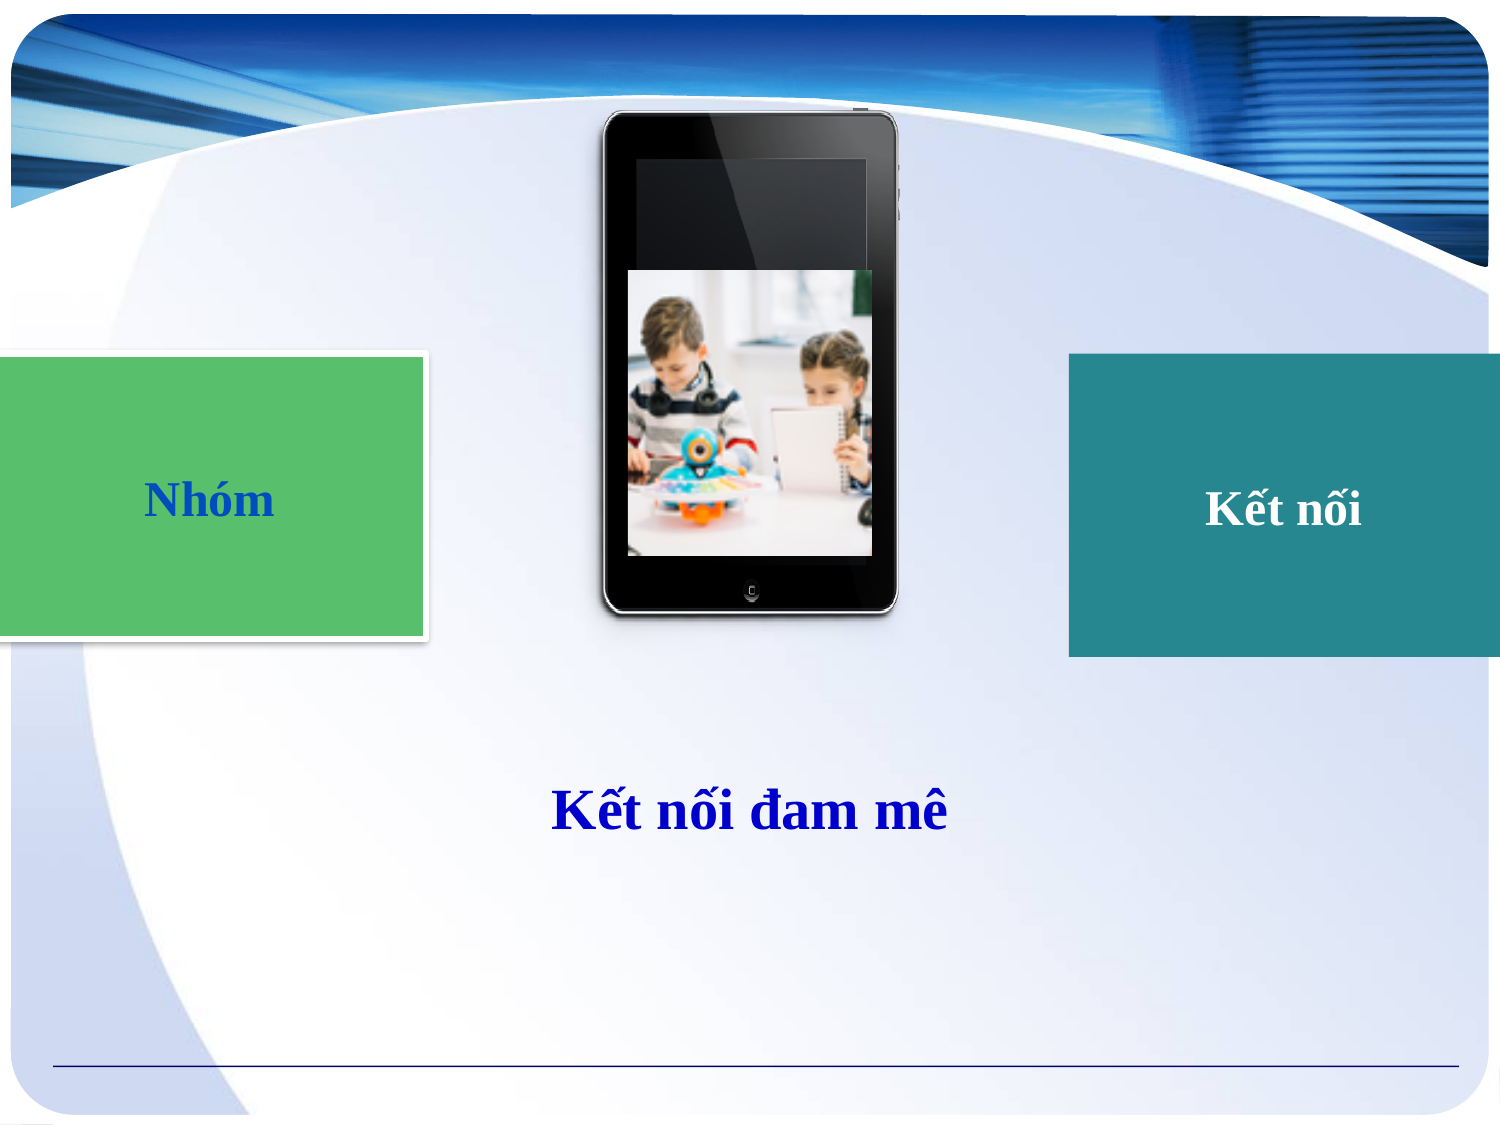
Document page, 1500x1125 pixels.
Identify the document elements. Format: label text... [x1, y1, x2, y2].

text_box Nhóm [0, 350, 429, 642]
picture [11, 14, 1488, 1114]
text_box Kết nối [1068, 353, 1500, 657]
text_box Kết nối đam mê [529, 774, 971, 837]
